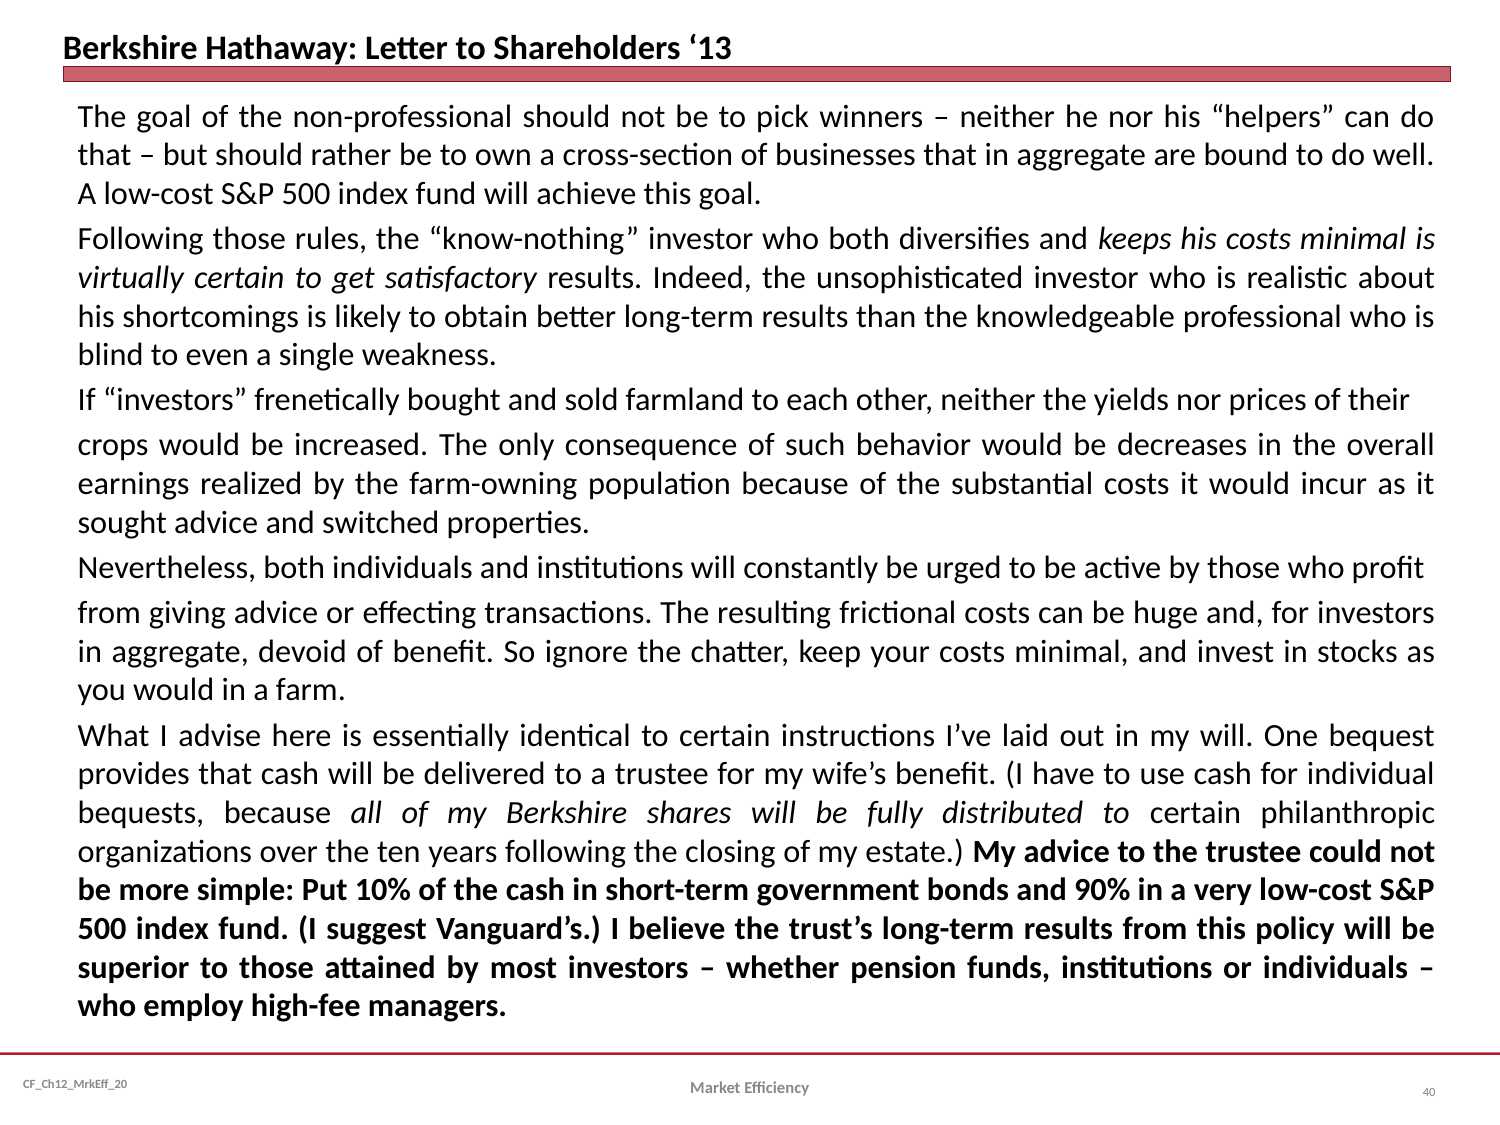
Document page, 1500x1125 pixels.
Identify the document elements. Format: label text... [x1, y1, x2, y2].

title Berkshire Hathaway: Letter to Shareholders ‘13 [62, 6, 1451, 67]
list The goal of the non-professional should not be to pick winners – neither he nor his “helpers” can do that – but should rather be to own a cross-section of businesses that in aggregate are bound to do well. A low-cost S&P 500 index fund will achieve this goal. Following those rules, the “know-nothing” investor who both diversifies and keeps his costs minimal is virtually certain to get satisfactory results. Indeed, the unsophisticated investor who is realistic about his shortcomings is likely to obtain better long-term results than the knowledgeable professional who is blind to even a single weakness. If “investors” frenetically bought and sold farmland to each other, neither the yields nor prices of their crops would be increased. The only consequence of such behavior would be decreases in the overall earnings realized by the farm-owning population because of the substantial costs it would incur as it sought advice and switched properties. Nevertheless, both individuals and institutions will constantly be urged to be active by those who profit from giving advice or effecting transactions. The resulting frictional costs can be huge and, for investors in aggregate, devoid of benefit. So ignore the chatter, keep your costs minimal, and invest in stocks as you would in a farm. What I advise here is essentially identical to certain instructions I’ve laid out in my will. One bequest provides that cash will be delivered to a trustee for my wife’s benefit. (I have to use cash for individual bequests, because all of my Berkshire shares will be fully distributed to certain philanthropic organizations over the ten years following the closing of my estate.) My advice to the trustee could not be more simple: Put 10% of the cash in short-term government bonds and 90% in a very low-cost S&P 500 index fund. (I suggest Vanguard’s.) I believe the trust’s long-term results from this policy will be superior to those attained by most investors – whether pension funds, institutions or individuals – who employ high-fee managers. [63, 87, 1451, 1041]
footer Market Efficiency [512, 1056, 988, 1117]
slide_number 40 [1375, 1061, 1451, 1122]
